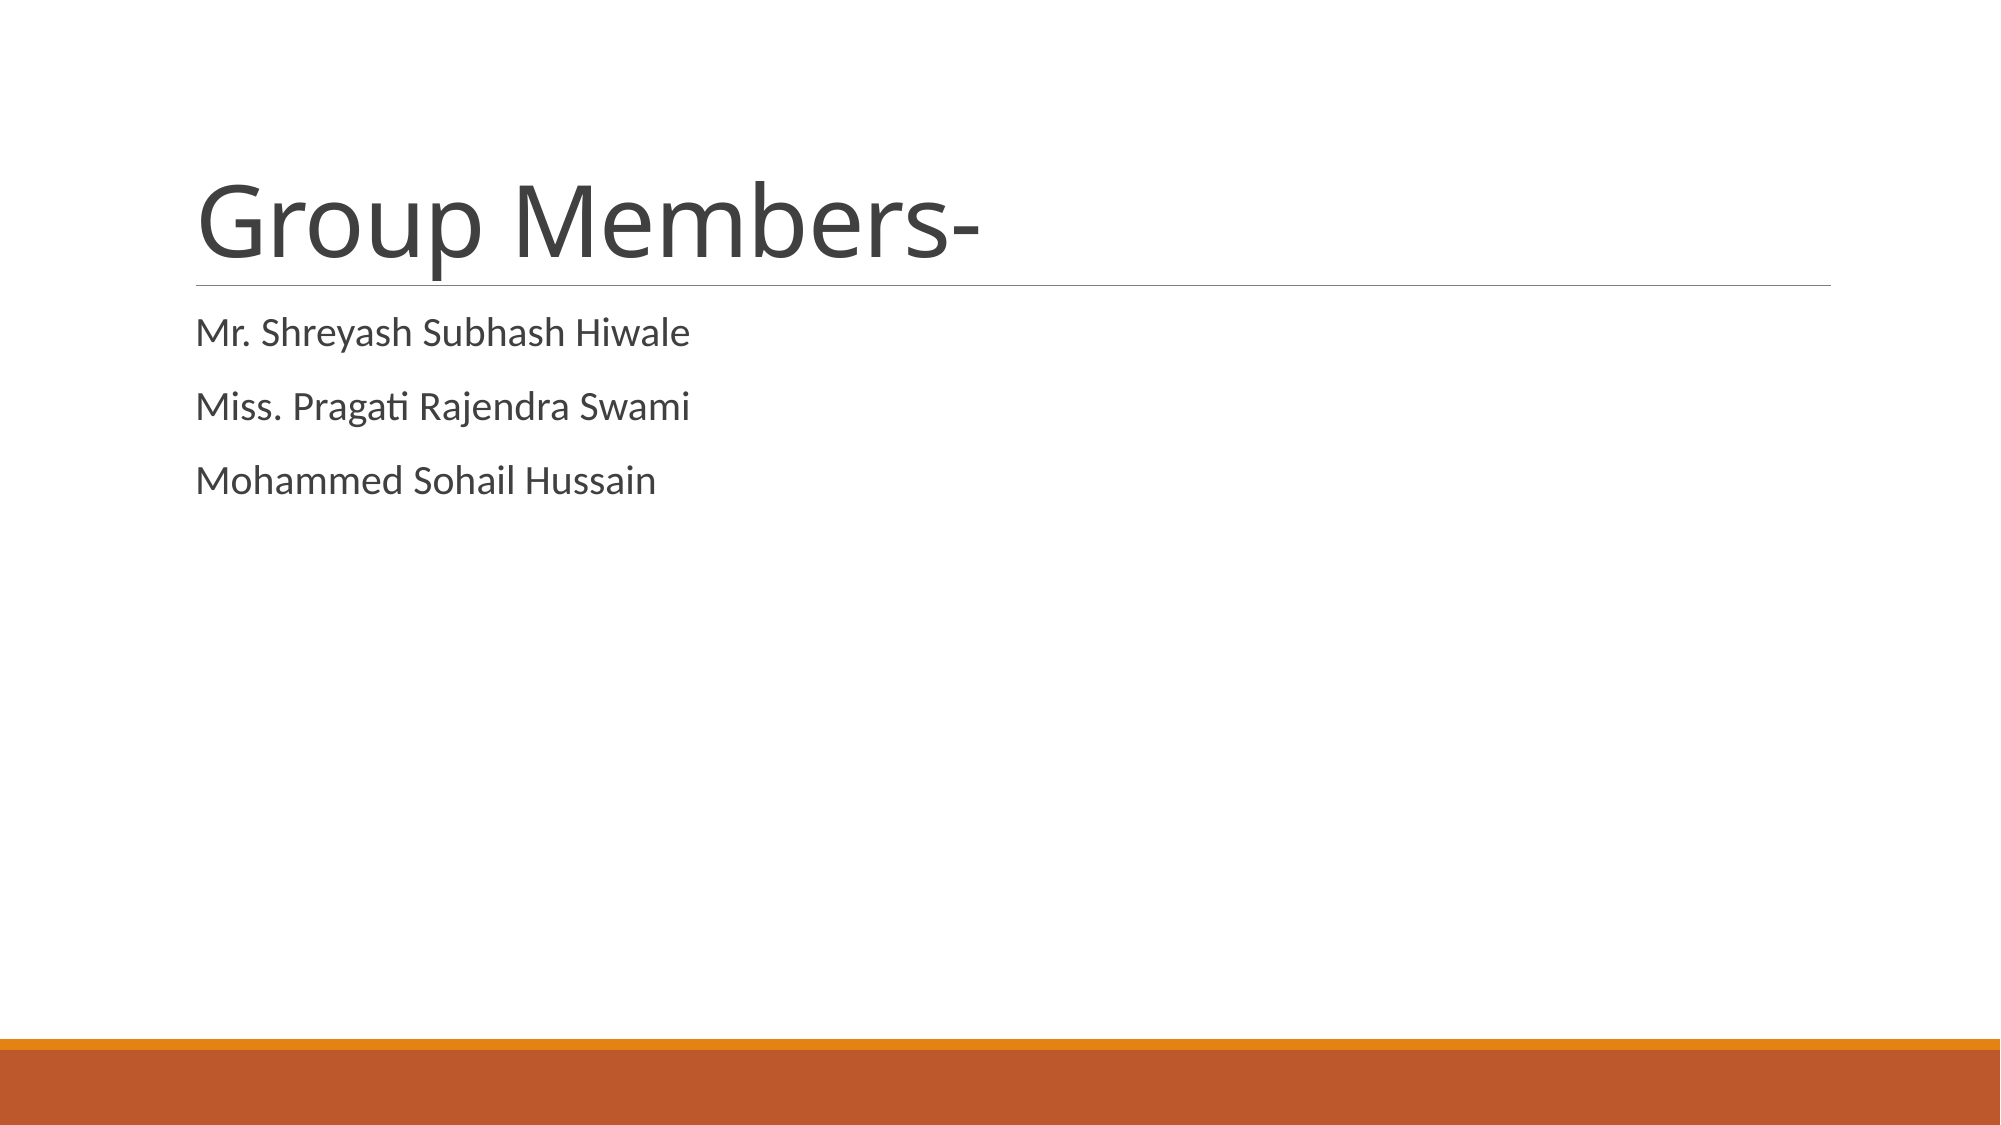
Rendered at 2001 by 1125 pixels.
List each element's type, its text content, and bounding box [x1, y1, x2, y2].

title Group Members- [180, 47, 1830, 285]
list Mr. Shreyash Subhash Hiwale Miss. Pragati Rajendra Swami Mohammed Sohail Hussain [180, 302, 1830, 963]
